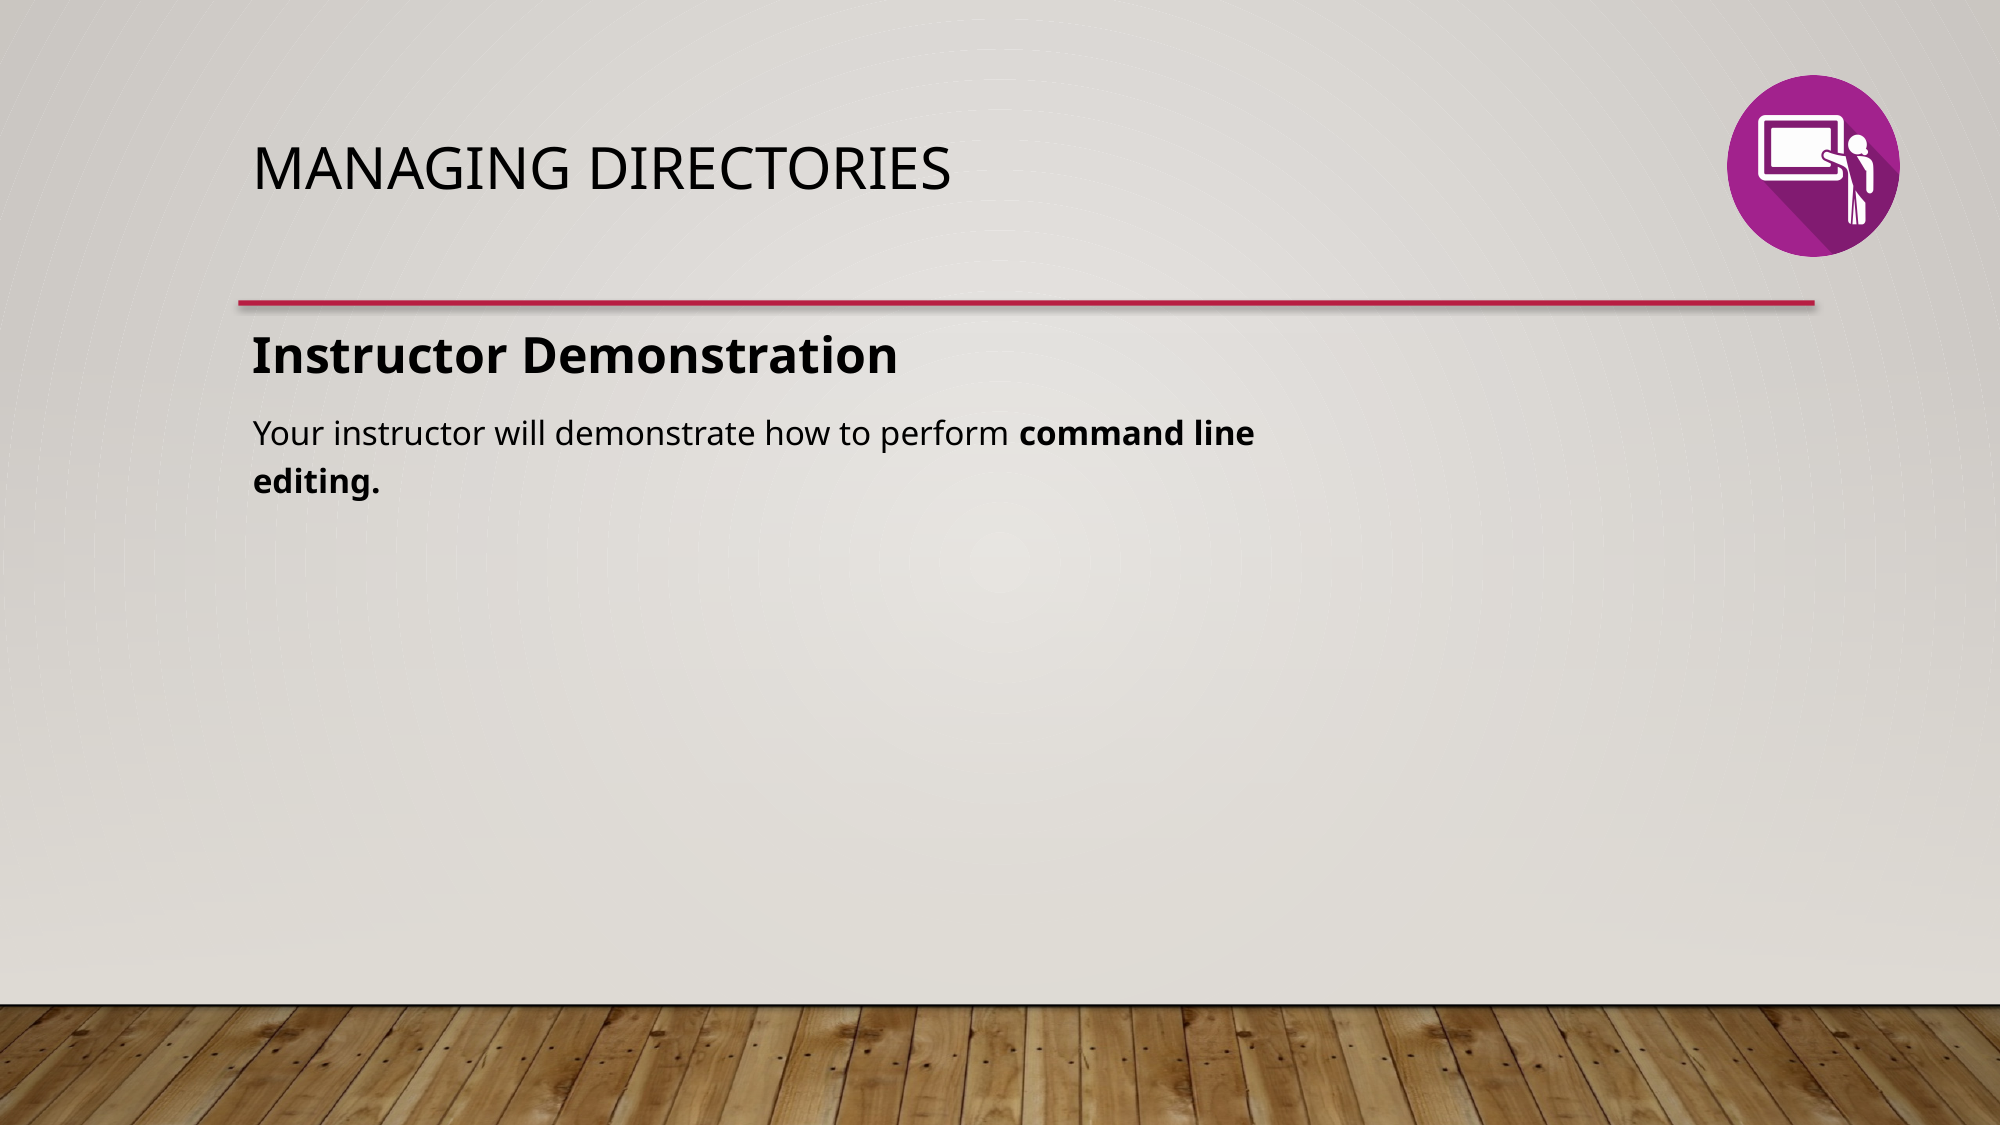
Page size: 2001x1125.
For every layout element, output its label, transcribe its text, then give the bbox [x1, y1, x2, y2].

text_box Instructor Demonstration Your instructor will demonstrate how to perform command line editing. [238, 304, 1348, 730]
text_box Managing Directories [238, 131, 1814, 304]
picture [1726, 75, 1900, 257]
picture [0, 1007, 2000, 1125]
